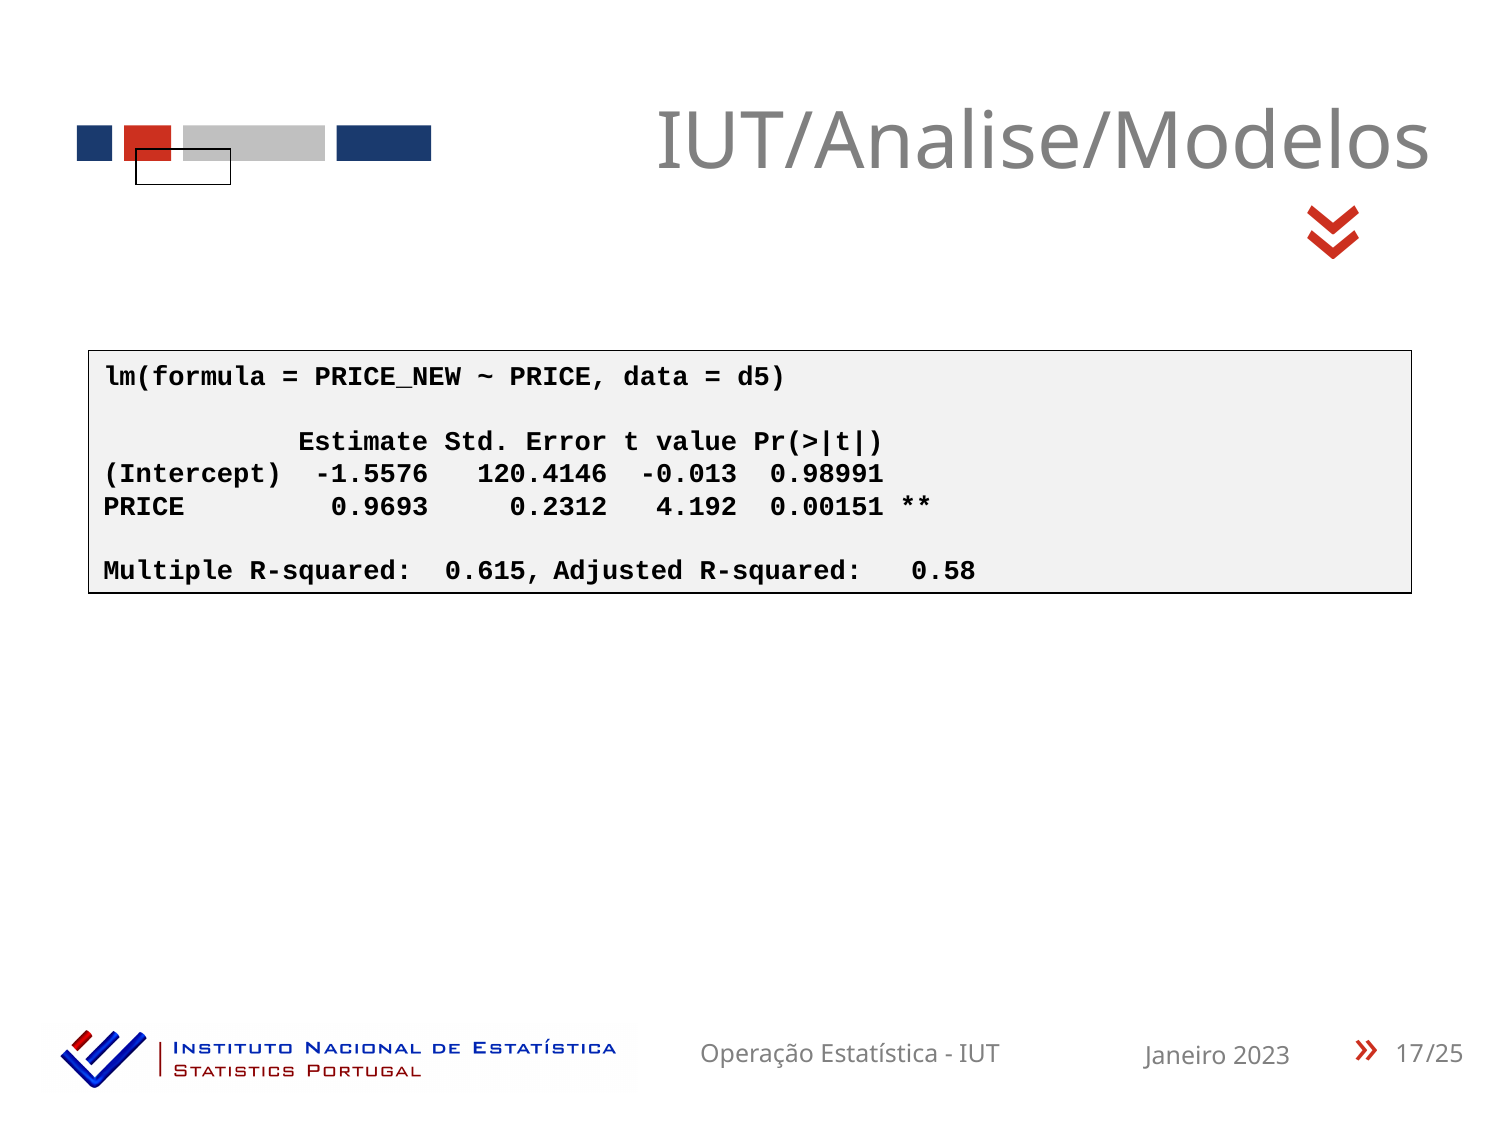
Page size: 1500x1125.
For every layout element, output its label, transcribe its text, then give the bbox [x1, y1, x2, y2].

text_box « [1234, 207, 1400, 280]
text_box lm(formula = PRICE_NEW ~ PRICE, data = d5) Estimate Std. Error t value Pr(>|t|) (Intercept) -1.5576 120.4146 -0.013 0.98991 PRICE 0.9693 0.2312 4.192 0.00151 ** Multiple R-squared: 0.615, Adjusted R-squared: 0.58 [88, 350, 1412, 593]
text_box 17 [1380, 1029, 1447, 1075]
text_box IUT/Analise/Modelos [454, 66, 1447, 207]
picture [41, 1023, 638, 1093]
